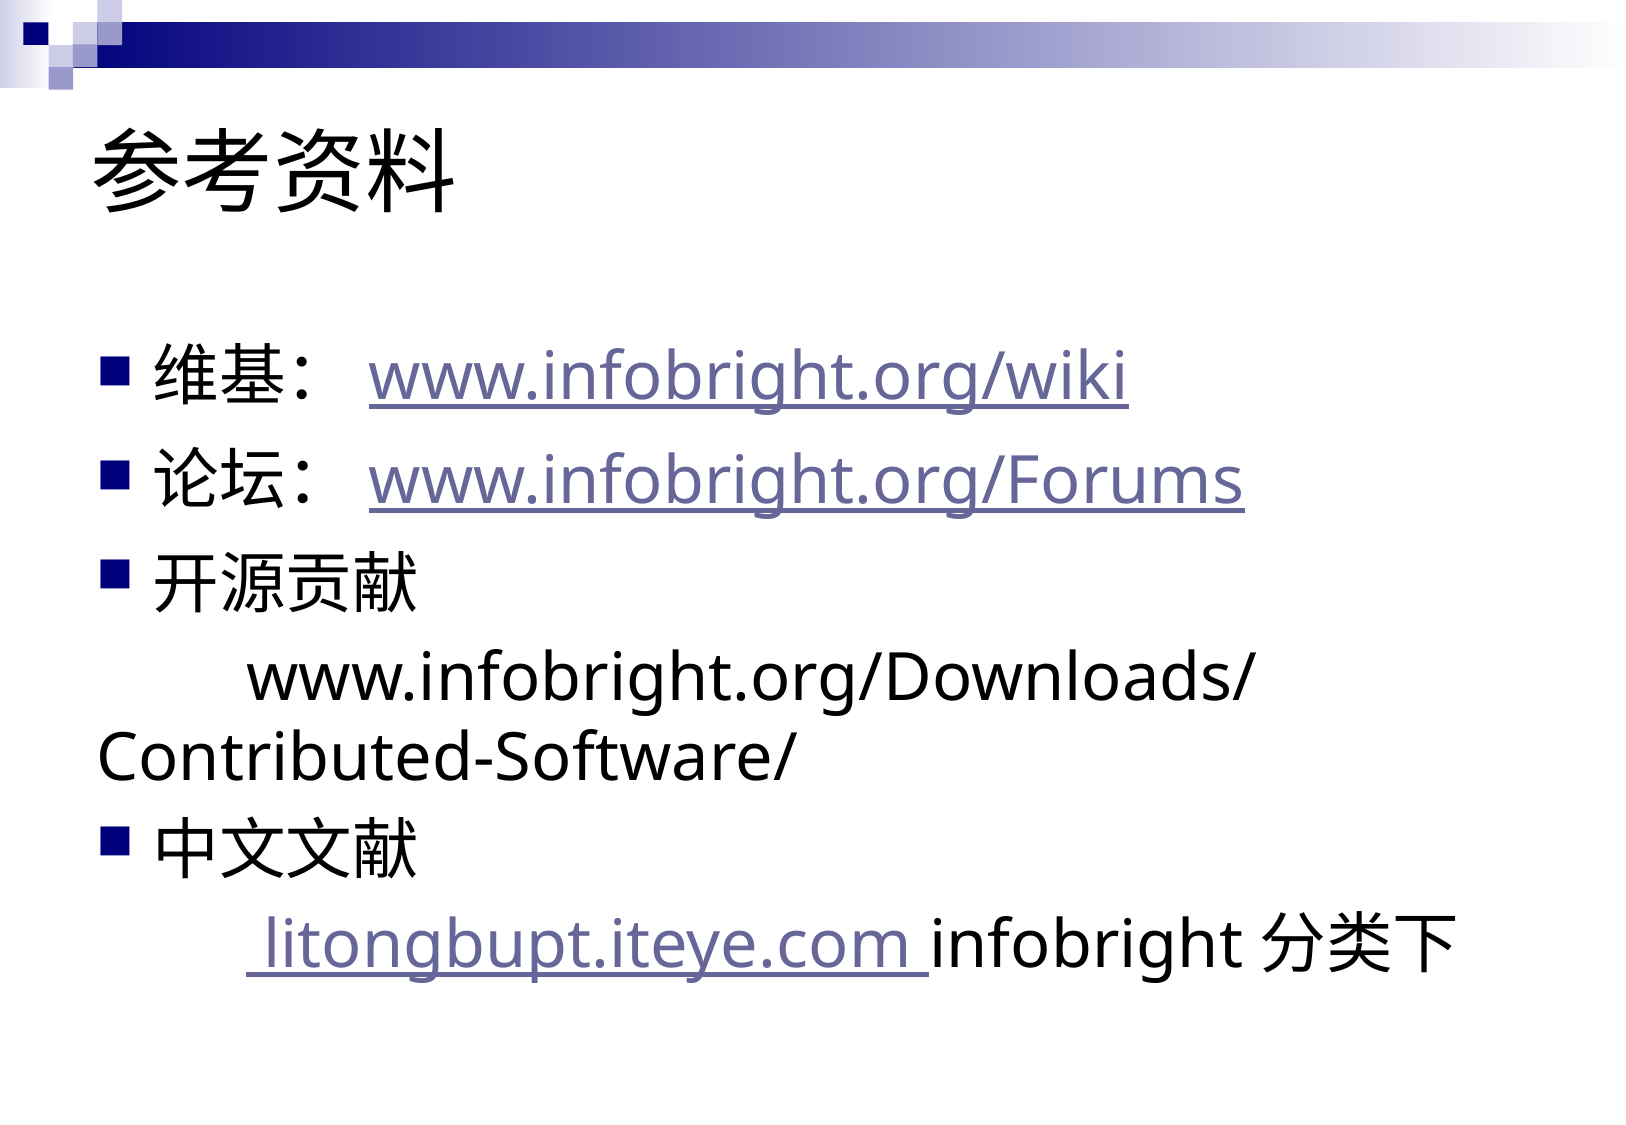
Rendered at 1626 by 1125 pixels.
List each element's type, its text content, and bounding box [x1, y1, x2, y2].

title 参考资料 [75, 75, 1538, 263]
list 维基：www.infobright.org/wiki 论坛：www.infobright.org/Forums 开源贡献 www.infobright.org/Downloads/Contributed-Software/ 中文文献 litongbupt.iteye.com infobright分类下 [81, 324, 1544, 1005]
